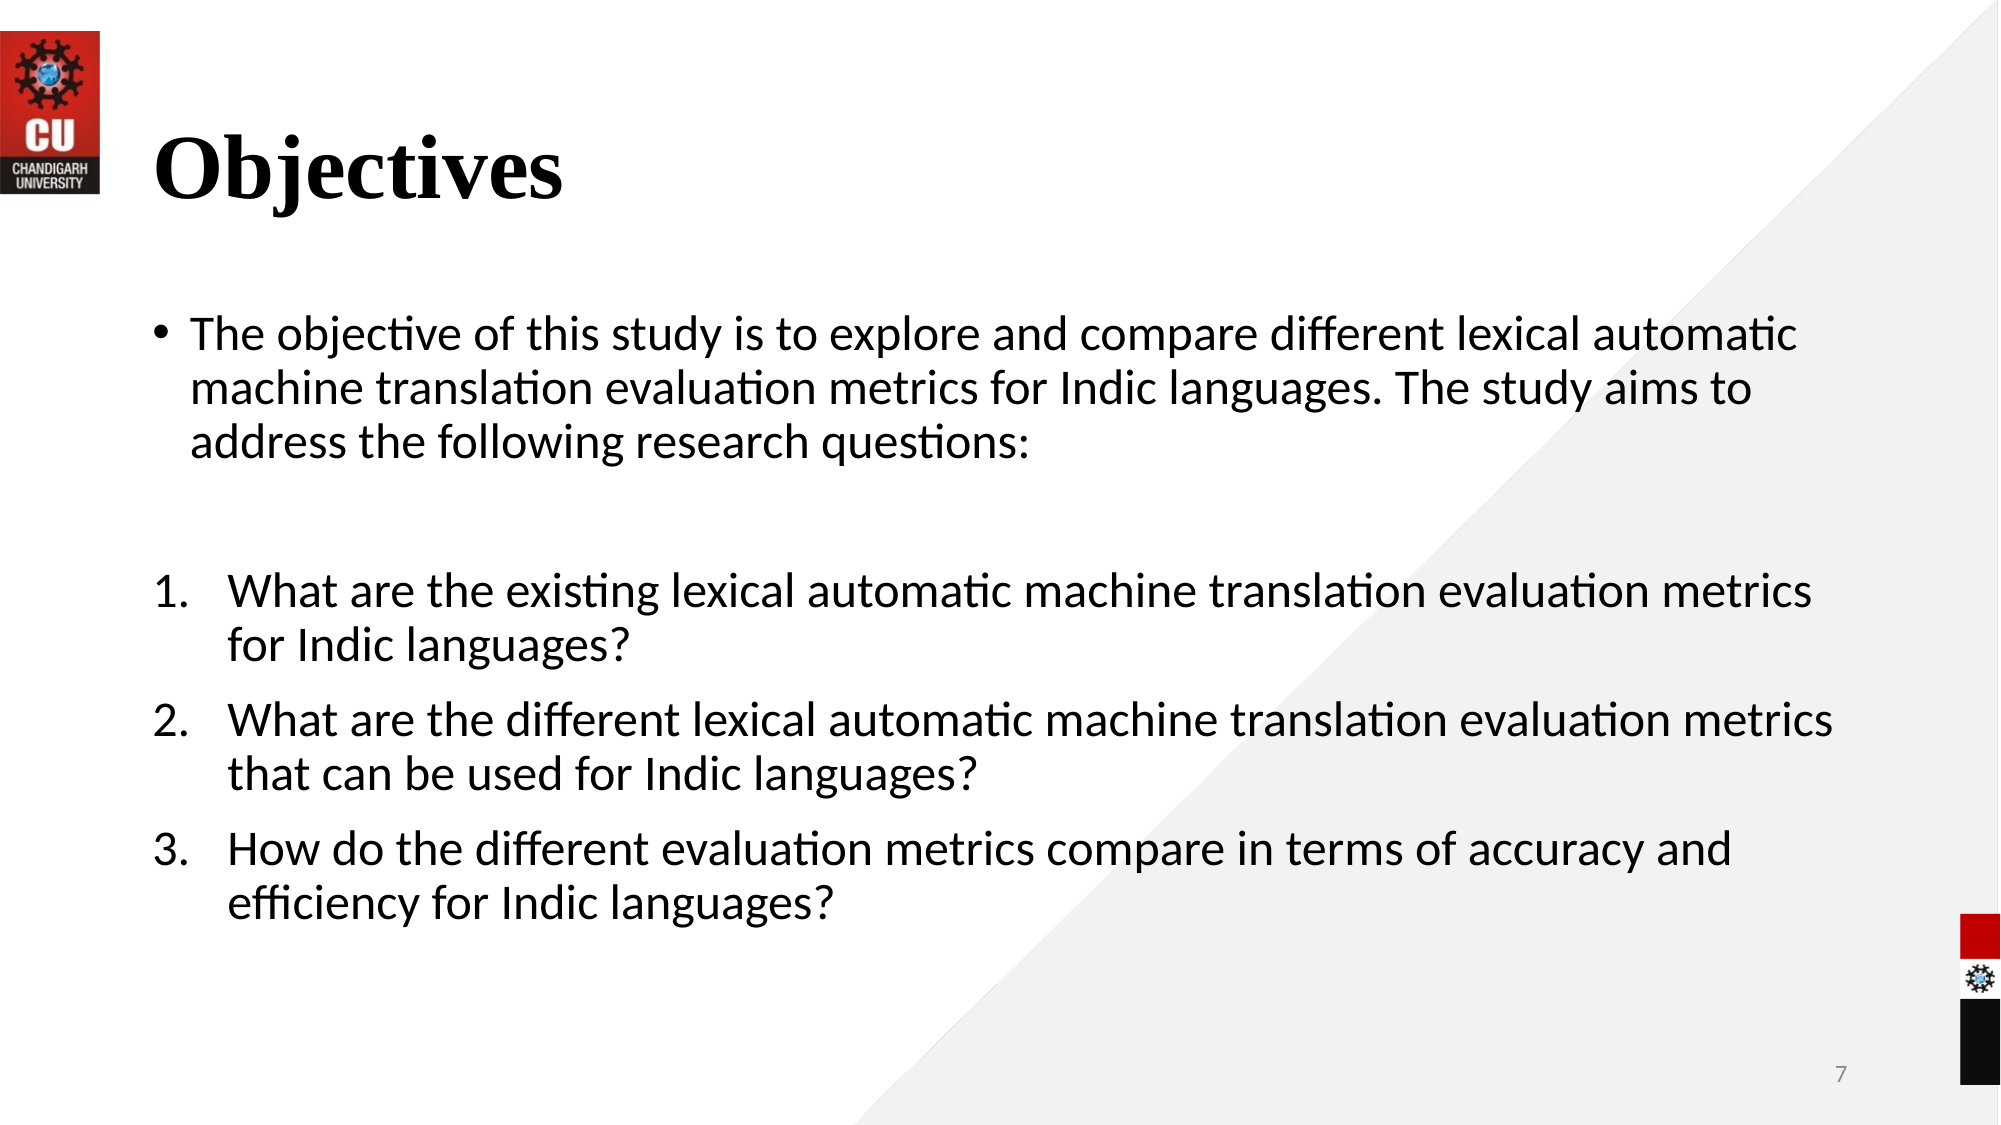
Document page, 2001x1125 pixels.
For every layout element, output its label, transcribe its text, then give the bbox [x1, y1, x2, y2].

list The objective of this study is to explore and compare different lexical automatic machine translation evaluation metrics for Indic languages. The study aims to address the following research questions: What are the existing lexical automatic machine translation evaluation metrics for Indic languages? What are the different lexical automatic machine translation evaluation metrics that can be used for Indic languages? How do the different evaluation metrics compare in terms of accuracy and efficiency for Indic languages? [137, 299, 1863, 1014]
slide_number 7 [1412, 1042, 1863, 1103]
picture [0, 0, 2001, 1125]
title Objectives [137, 59, 1863, 278]
